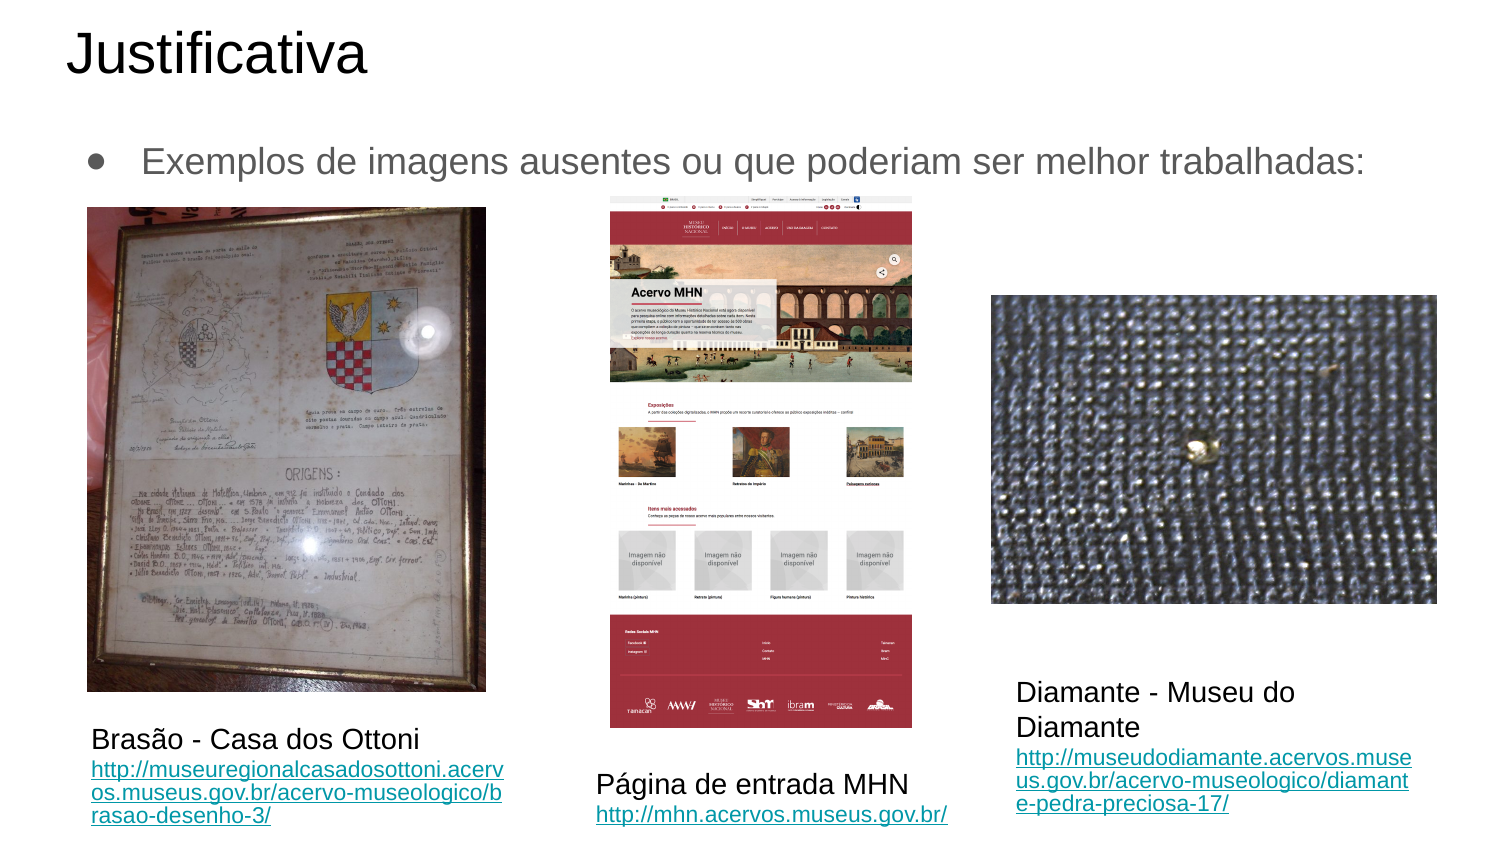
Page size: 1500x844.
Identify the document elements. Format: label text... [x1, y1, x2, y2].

text_box Página de entrada MHN http://mhn.acervos.museus.gov.br/ [580, 750, 980, 844]
text_box Diamante - Museu do Diamante http://museudodiamante.acervos.museus.gov.br/acervo-museologico/diamante-pedra-preciosa-17/ [1000, 657, 1428, 785]
list Exemplos de imagens ausentes ou que poderiam ser melhor trabalhadas: [51, 114, 1449, 810]
title Justificativa [51, 0, 1449, 94]
picture [609, 196, 912, 728]
picture [991, 295, 1437, 605]
picture [87, 207, 487, 693]
text_box Brasão - Casa dos Ottoni http://museuregionalcasadosottoni.acervos.museus.gov.br/acervo-museologico/brasao-desenho-3/ [76, 704, 521, 832]
